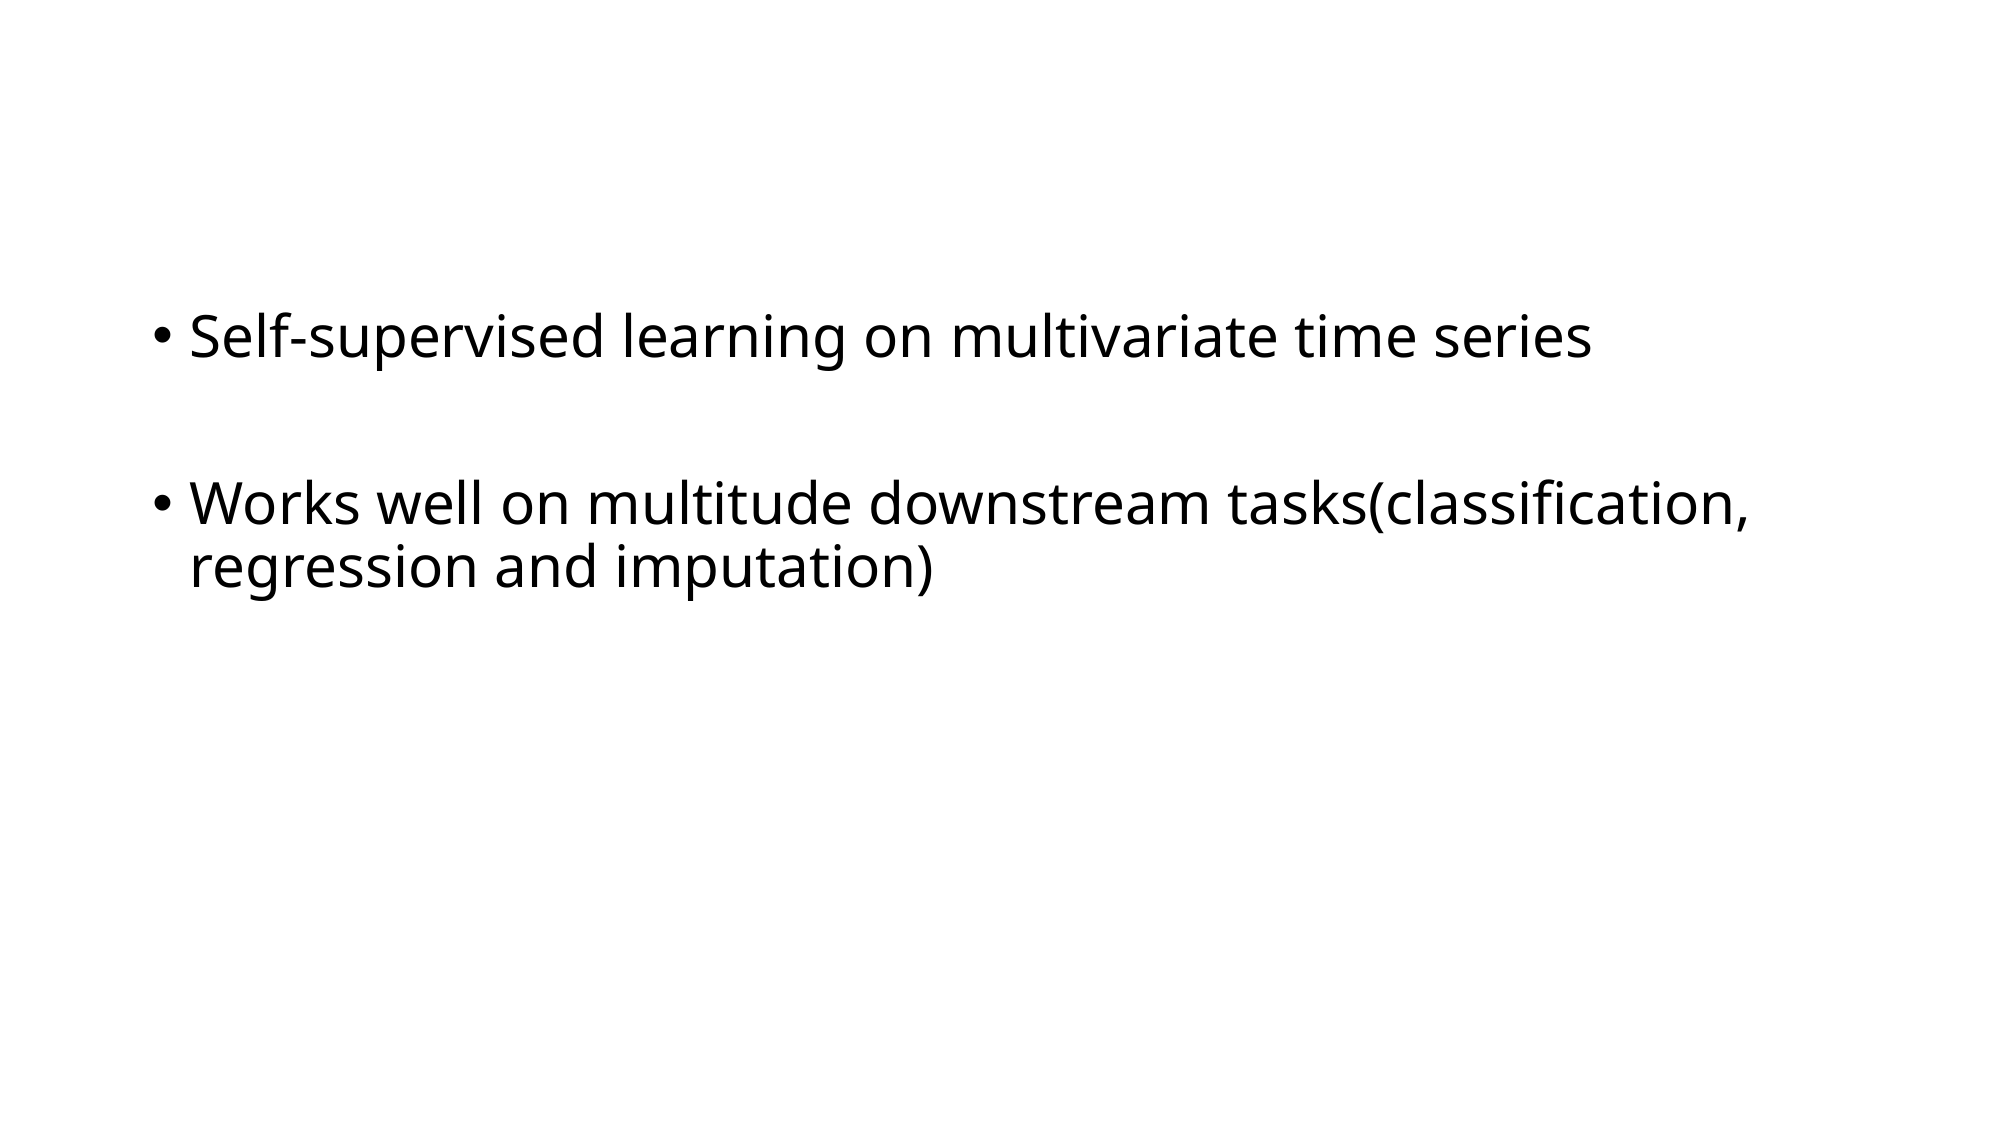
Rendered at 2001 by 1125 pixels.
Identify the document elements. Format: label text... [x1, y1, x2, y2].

list Self-supervised learning on multivariate time series Works well on multitude downstream tasks(classification, regression and imputation) [137, 299, 1863, 1014]
